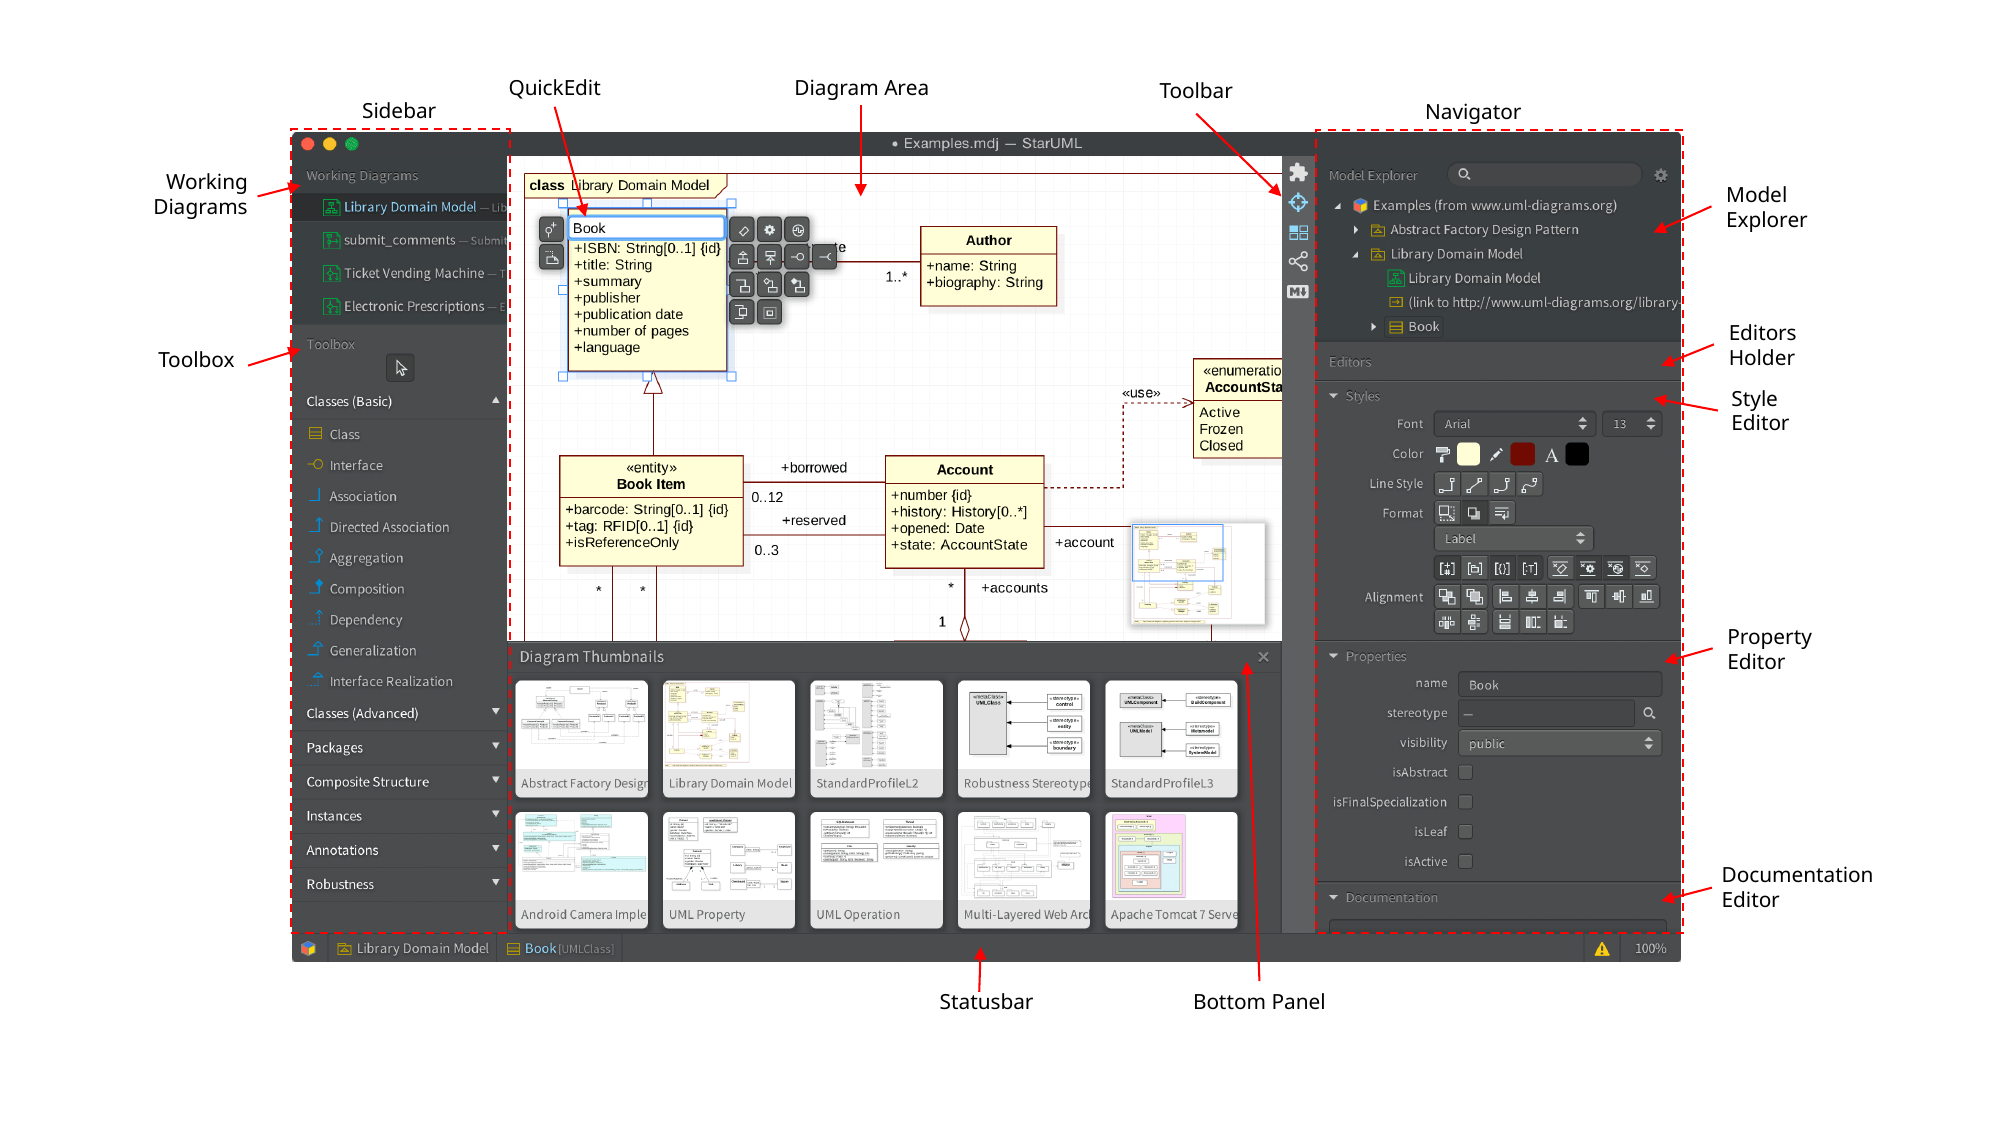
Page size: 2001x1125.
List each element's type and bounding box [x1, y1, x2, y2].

text_box [143, 67, 1883, 1022]
